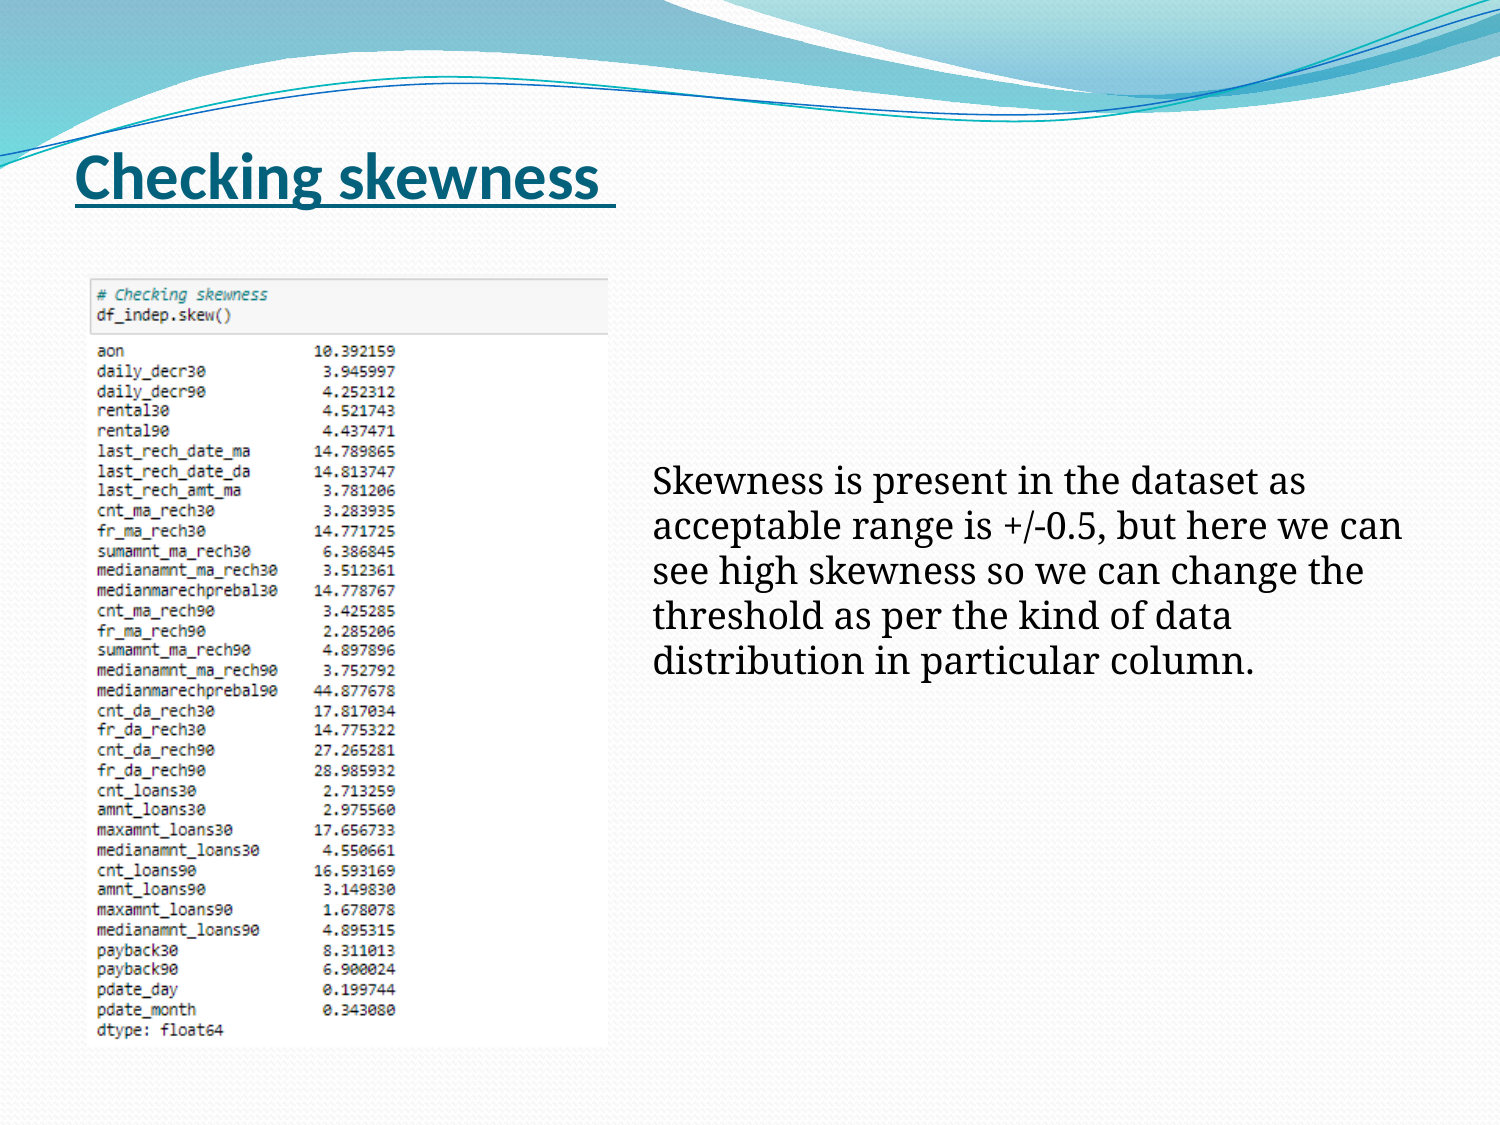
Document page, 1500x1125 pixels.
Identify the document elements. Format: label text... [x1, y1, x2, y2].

title Checking skewness [75, 115, 1438, 213]
text_box Skewness is present in the dataset as acceptable range is +/-0.5, but here we can see high skewness so we can change the threshold as per the kind of data distribution in particular column. [637, 449, 1463, 690]
picture [87, 274, 609, 1048]
